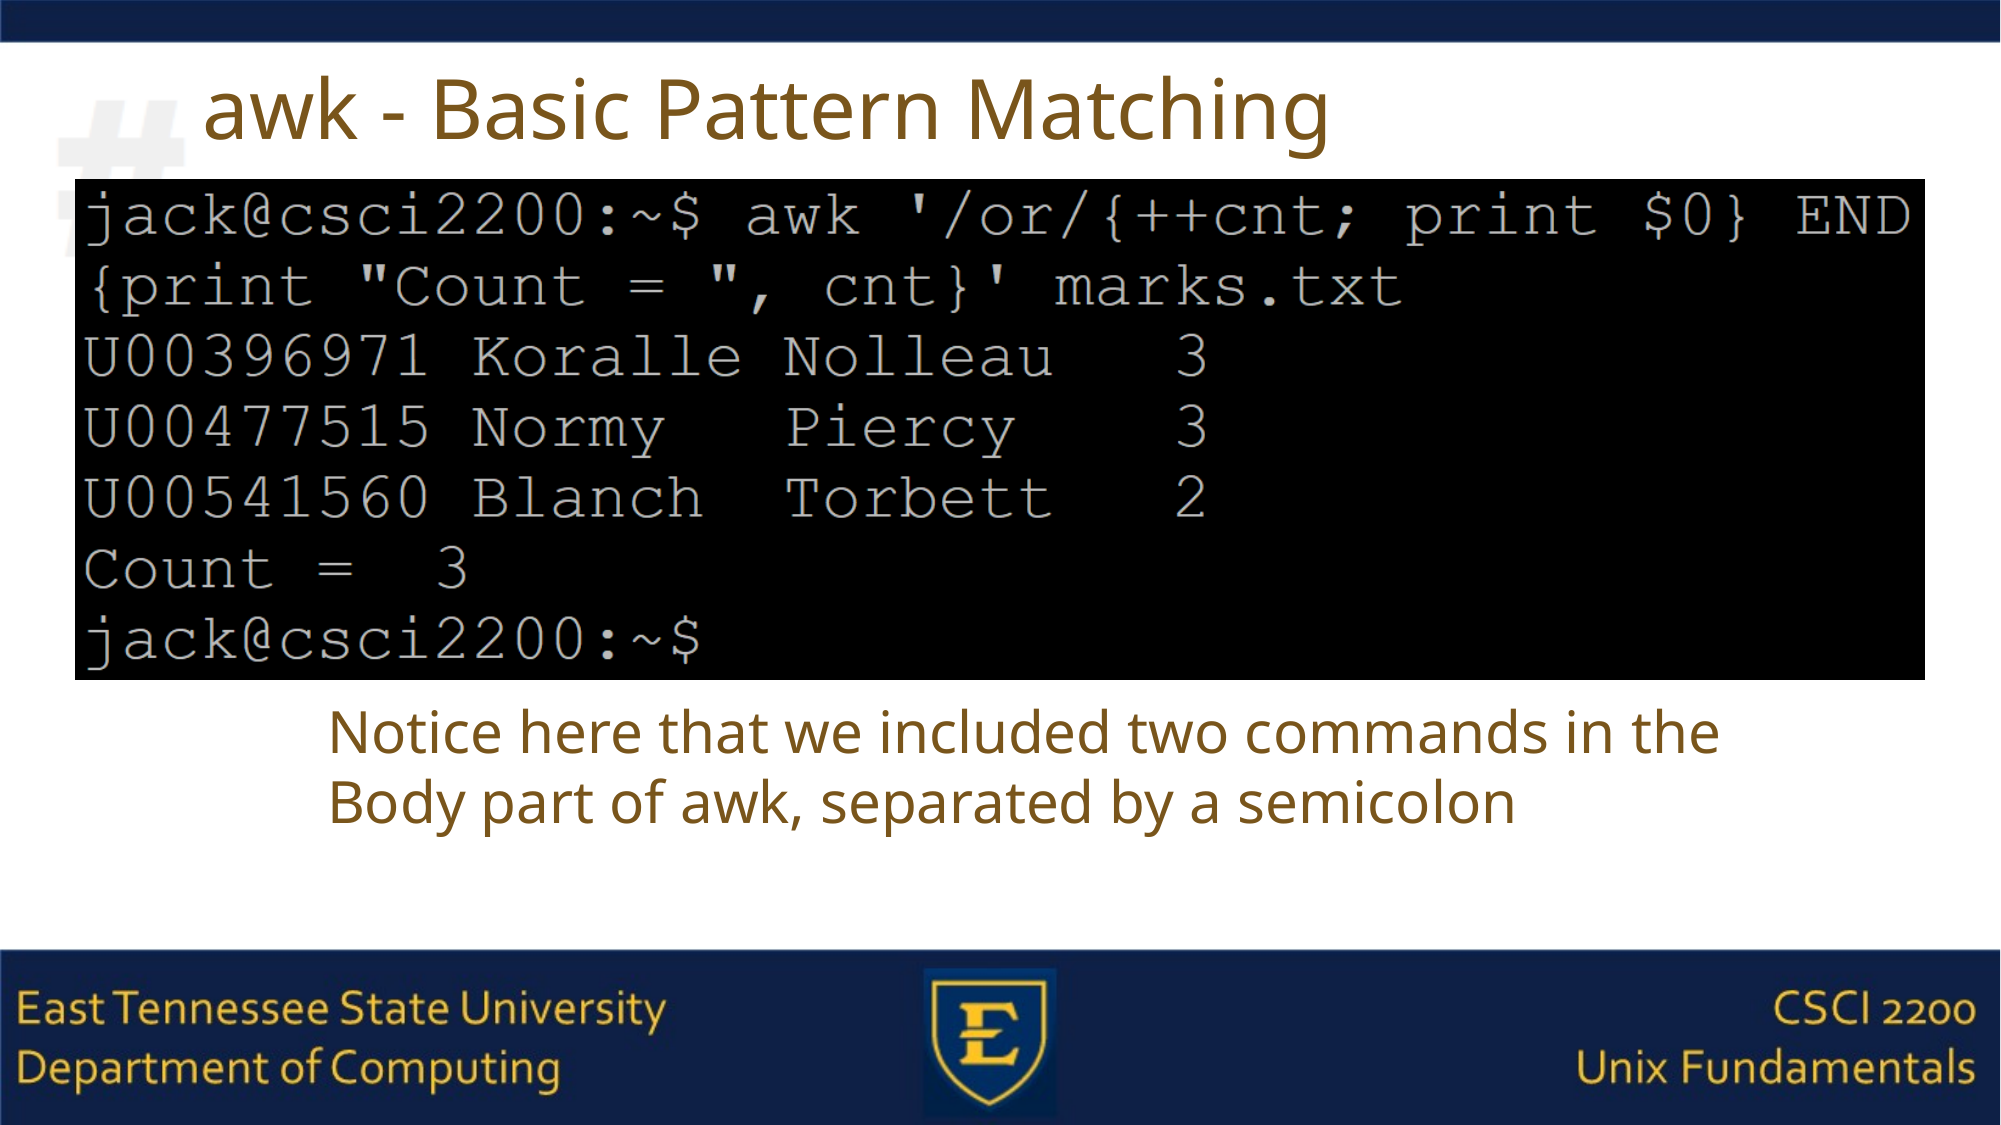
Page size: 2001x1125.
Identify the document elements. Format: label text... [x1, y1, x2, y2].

title awk - Basic Pattern Matching [187, 41, 1538, 172]
text_box Notice here that we included two commands in the Body part of awk, separated by a semicolon [312, 691, 1738, 913]
picture [0, 0, 2001, 1125]
